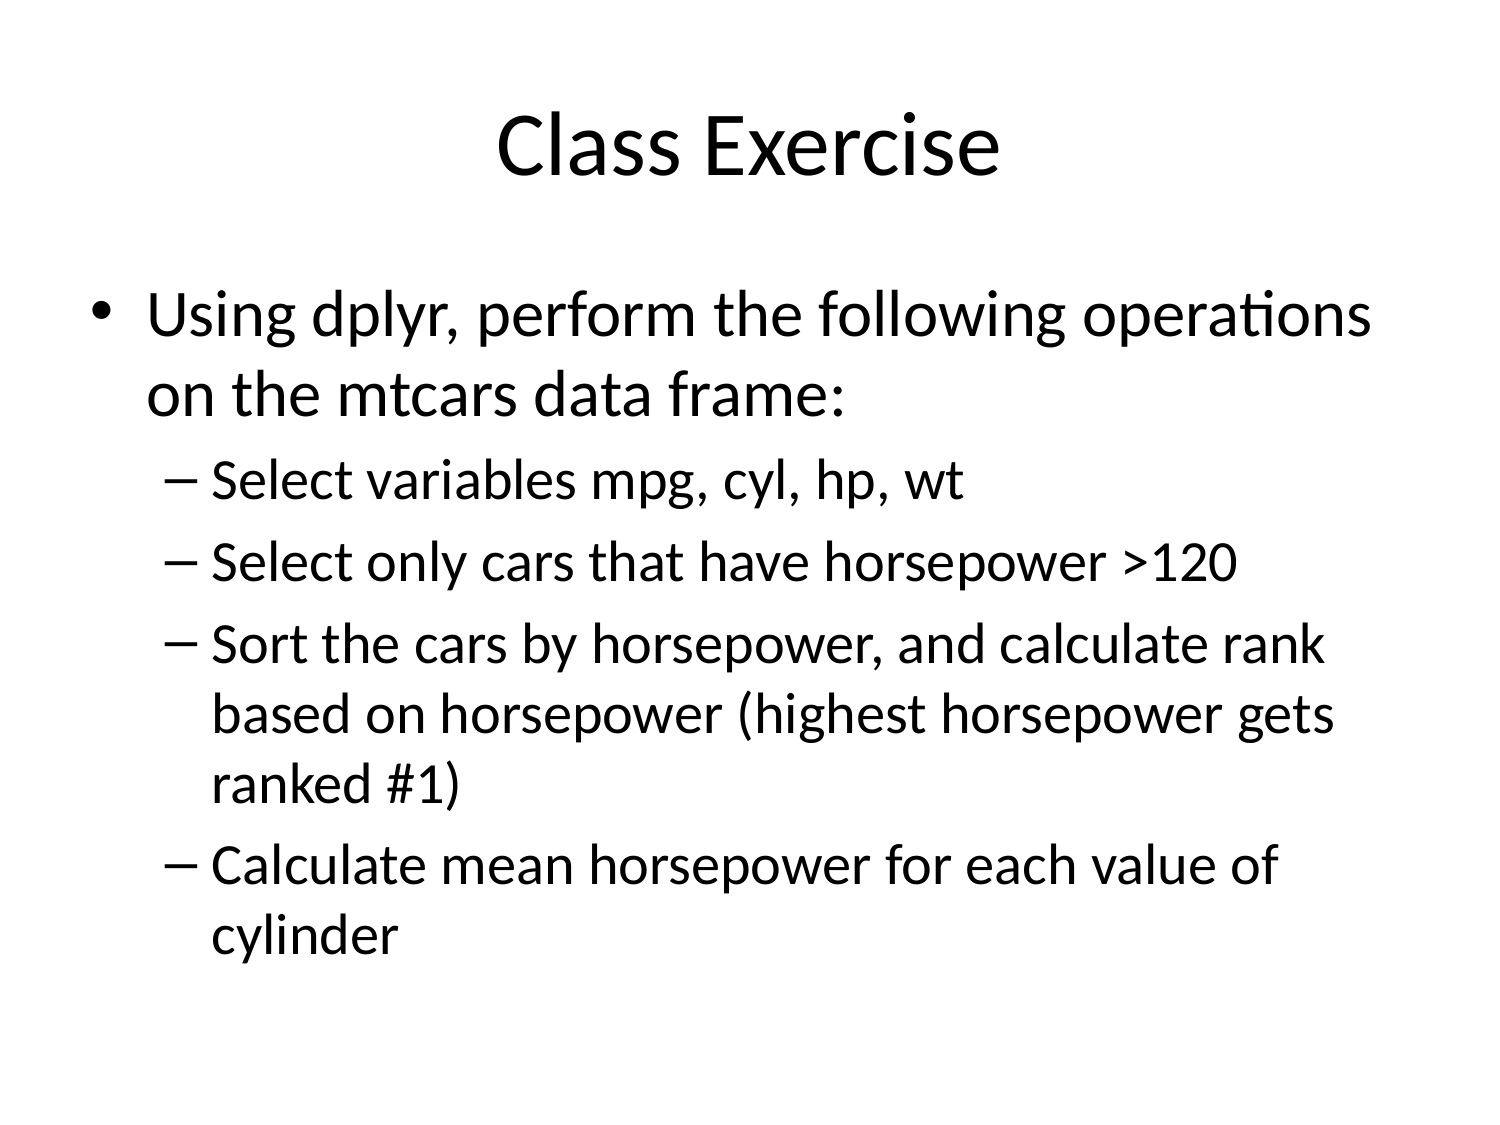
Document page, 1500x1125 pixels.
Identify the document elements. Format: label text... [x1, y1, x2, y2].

title Class Exercise [75, 45, 1425, 233]
text_box Using dplyr, perform the following operations on the mtcars data frame: Select variables mpg, cyl, hp, wt Select only cars that have horsepower >120 Sort the cars by horsepower, and calculate rank based on horsepower (highest horsepower gets ranked #1) Calculate mean horsepower for each value of cylinder [74, 262, 1425, 1005]
